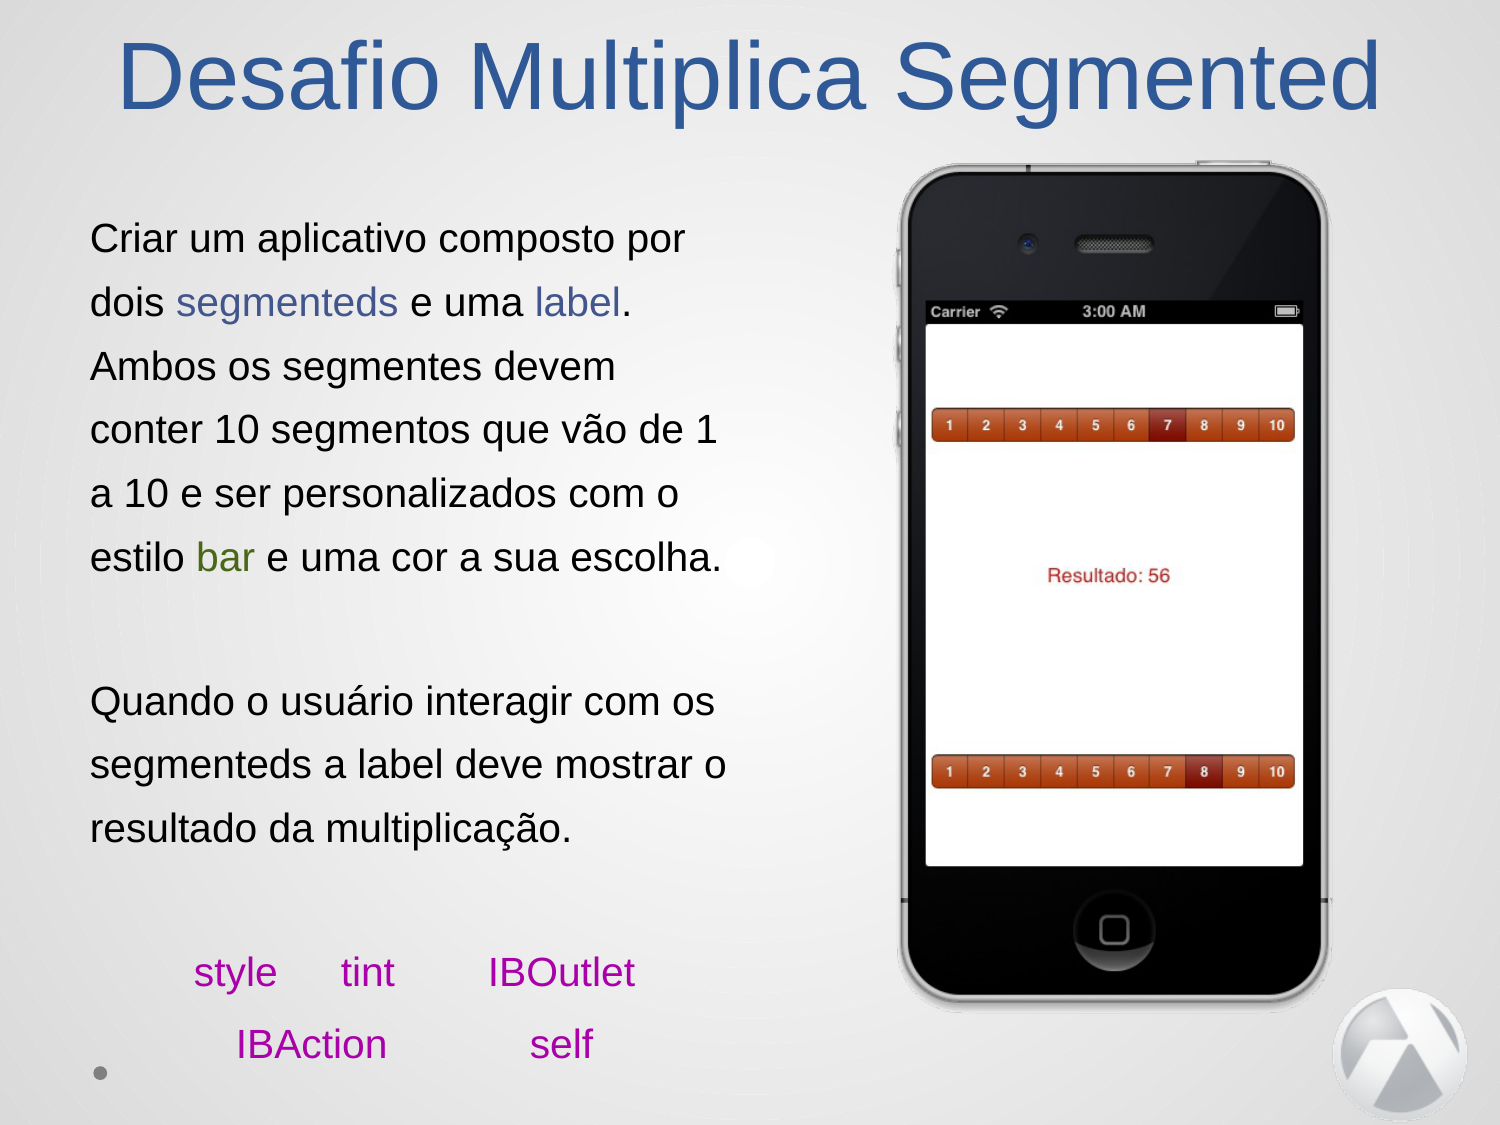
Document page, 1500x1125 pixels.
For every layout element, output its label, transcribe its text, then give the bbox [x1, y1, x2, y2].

picture [881, 152, 1348, 1029]
list Criar um aplicativo composto por dois segmenteds e uma label. Ambos os segmentes devem conter 10 segmentos que vão de 1 a 10 e ser personalizados com o estilo bar e uma cor a sua escolha. Quando o usuário interagir com os segmenteds a label deve mostrar o resultado da multiplicação. style tint IBOutlet IBAction self [75, 189, 754, 1081]
title Desafio Multiplica Segmented [75, 0, 1425, 190]
